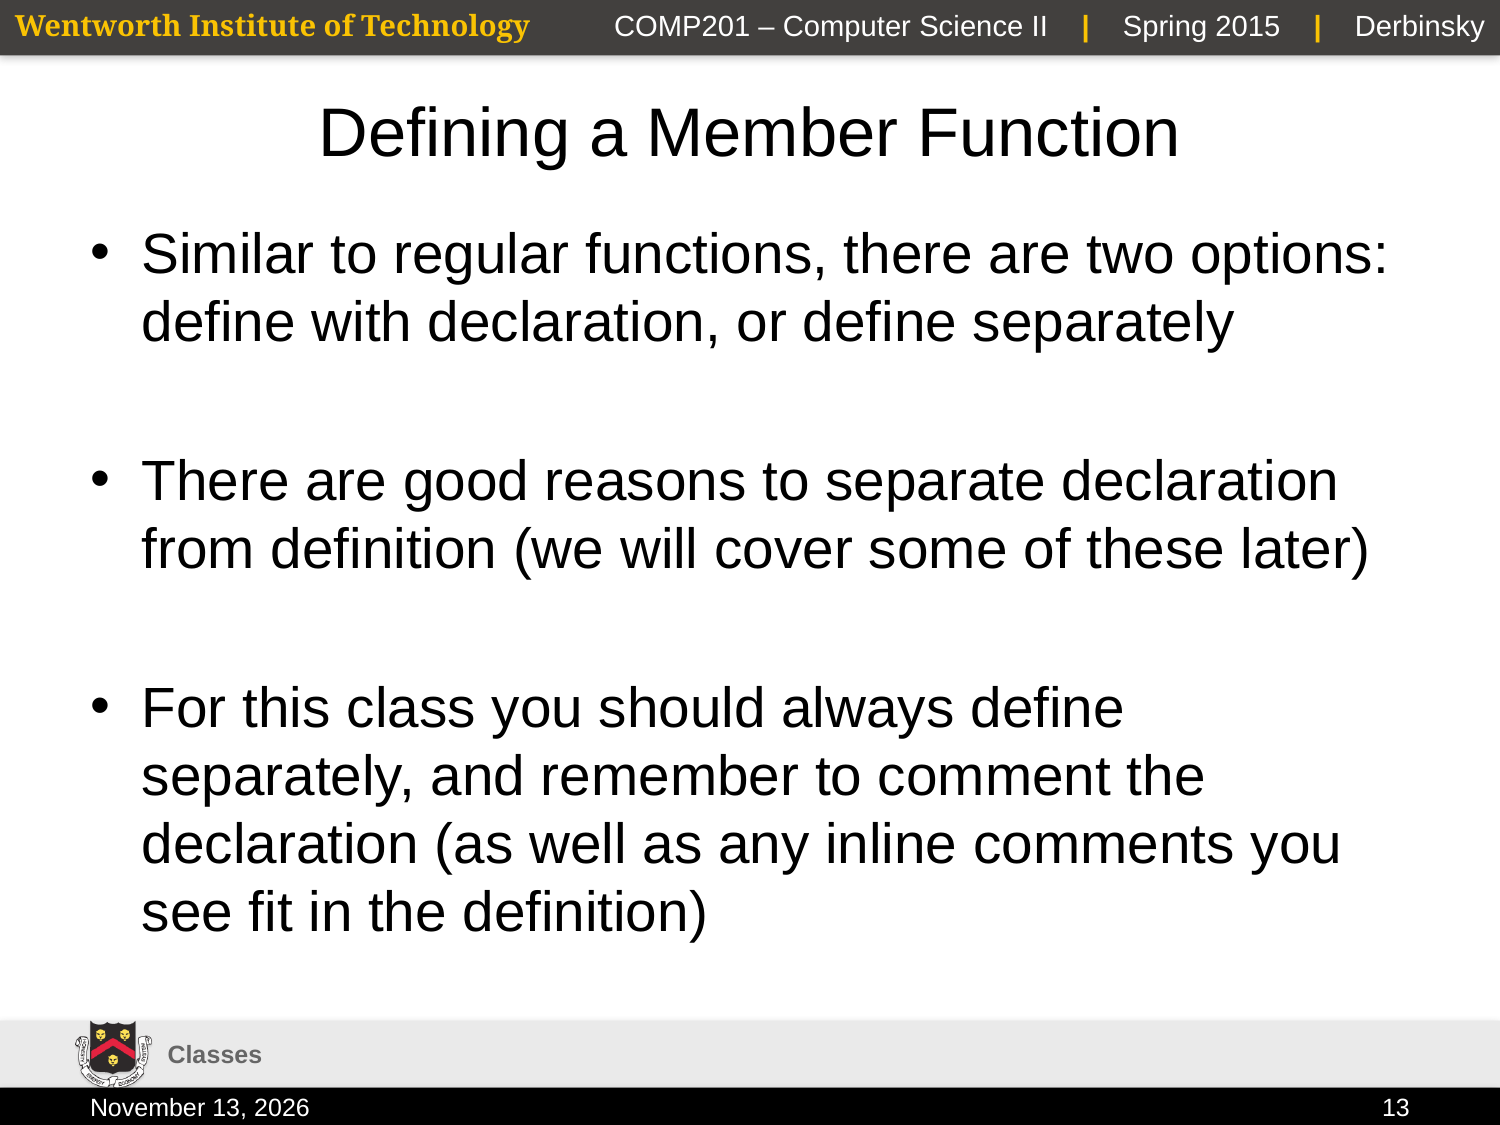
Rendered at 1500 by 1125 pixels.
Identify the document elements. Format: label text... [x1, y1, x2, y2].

picture [75, 1020, 153, 1087]
title Defining a Member Function [75, 80, 1425, 179]
footer Classes [152, 1029, 1425, 1079]
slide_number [75, 1087, 451, 1125]
slide_number 13 [1245, 1087, 1425, 1125]
list Similar to regular functions, there are two options: define with declaration, or define separately There are good reasons to separate declaration from definition (we will cover some of these later) For this class you should always define separately, and remember to comment the declaration (as well as any inline comments you see fit in the definition) [75, 209, 1425, 1005]
